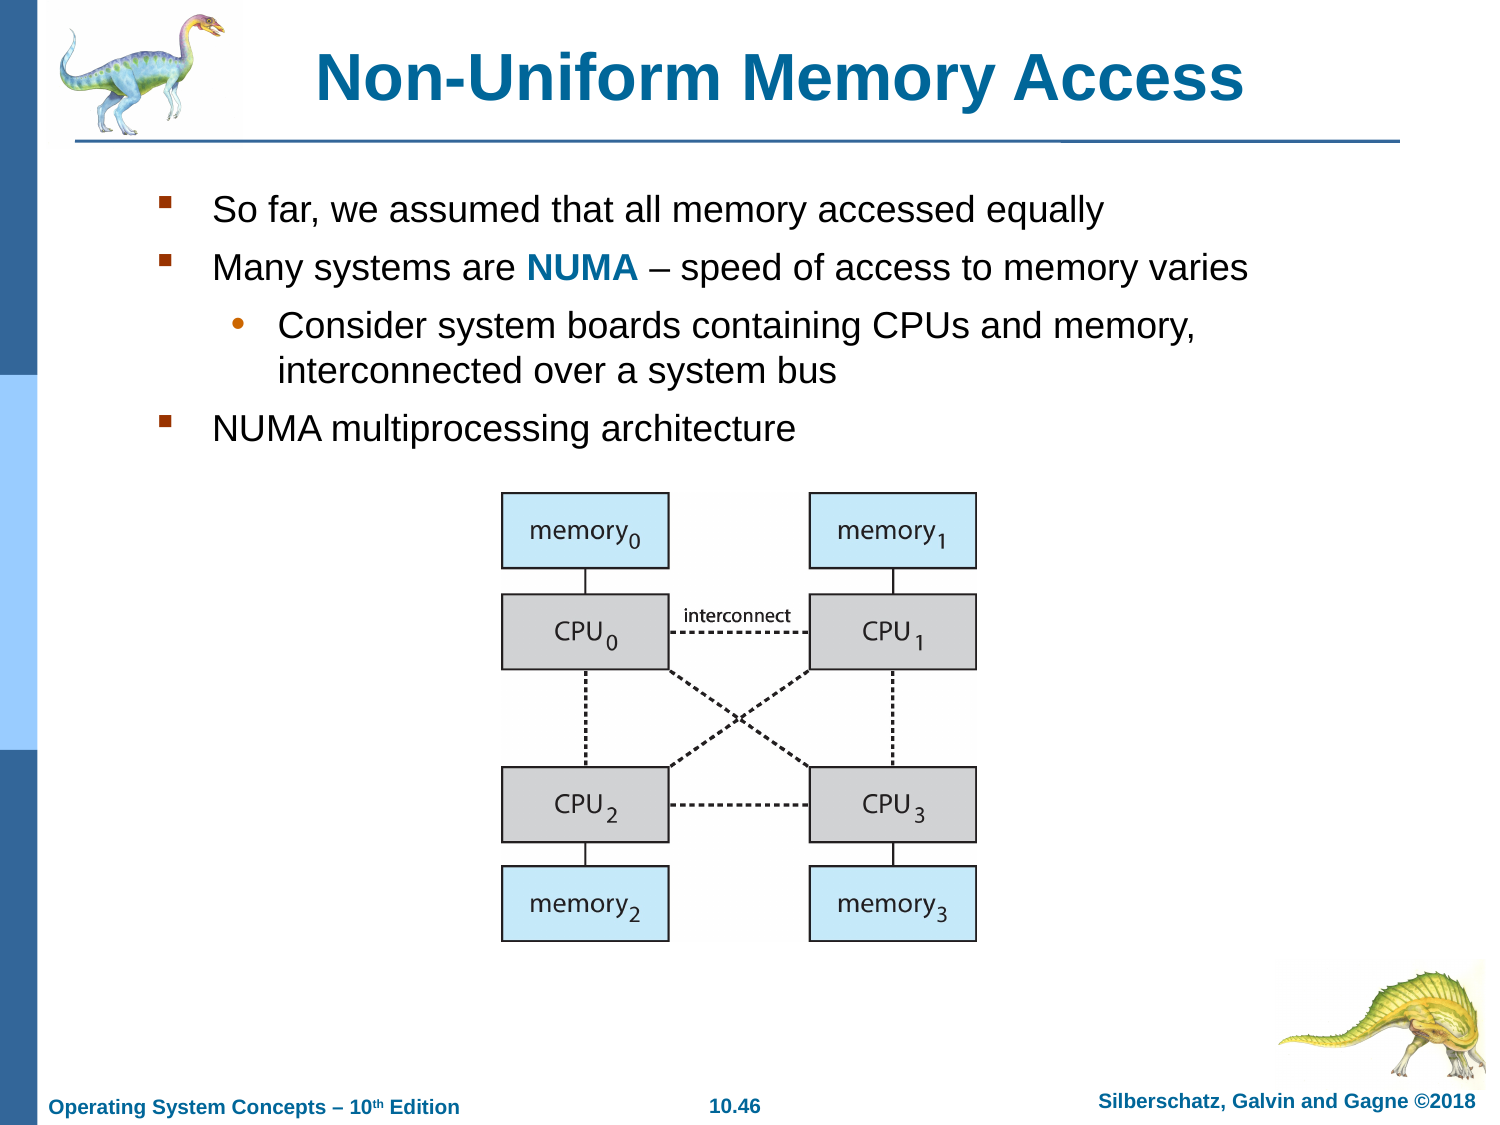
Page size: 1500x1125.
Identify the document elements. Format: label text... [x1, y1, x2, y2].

picture [501, 492, 977, 943]
picture [1275, 959, 1486, 1090]
title Non-Uniform Memory Access [154, 26, 1407, 122]
list So far, we assumed that all memory accessed equally Many systems are NUMA – speed of access to memory varies Consider system boards containing CPUs and memory, interconnected over a system bus NUMA multiprocessing architecture [140, 177, 1367, 490]
picture [46, 0, 243, 149]
